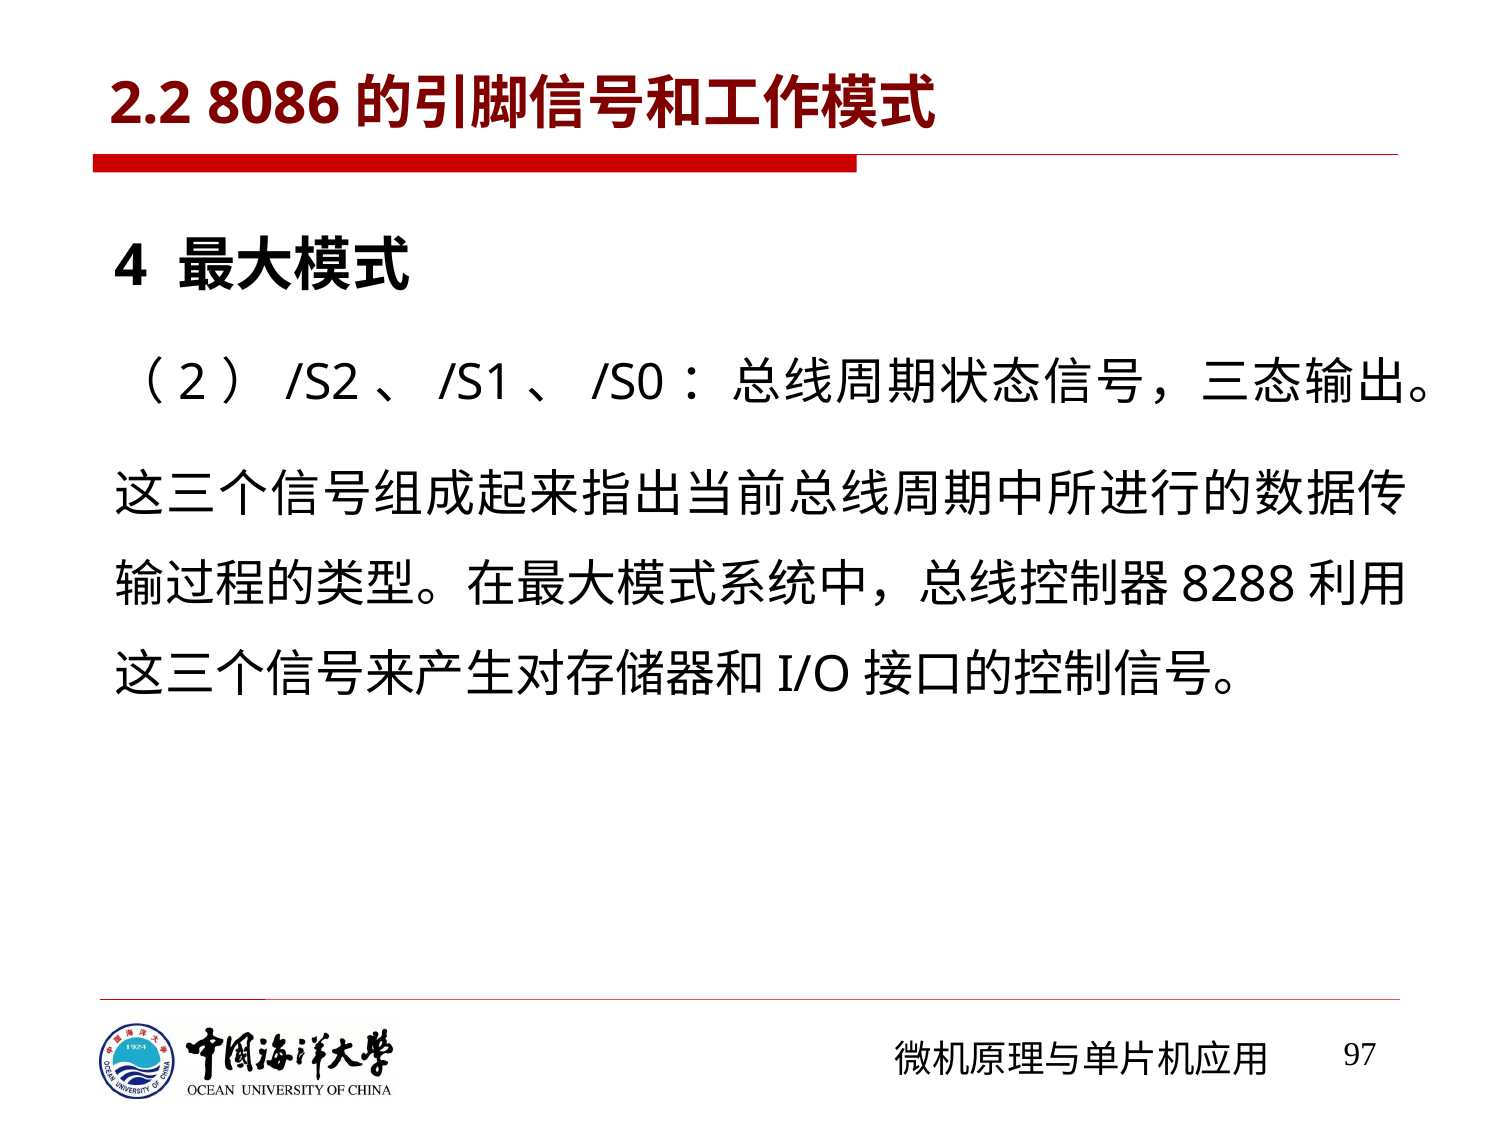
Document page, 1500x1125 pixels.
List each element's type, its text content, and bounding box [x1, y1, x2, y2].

list 4 最大模式 （2）/S2、/S1、/S0：总线周期状态信号，三态输出。 这三个信号组成起来指出当前总线周期中所进行的数据传输过程的类型。在最大模式系统中，总线控制器8288利用这三个信号来产生对存储器和I/O接口的控制信号。 [99, 184, 1424, 982]
slide_number 97 [1328, 1024, 1448, 1103]
title 2.2 8086的引脚信号和工作模式 [94, 30, 1407, 143]
picture [99, 1017, 396, 1099]
